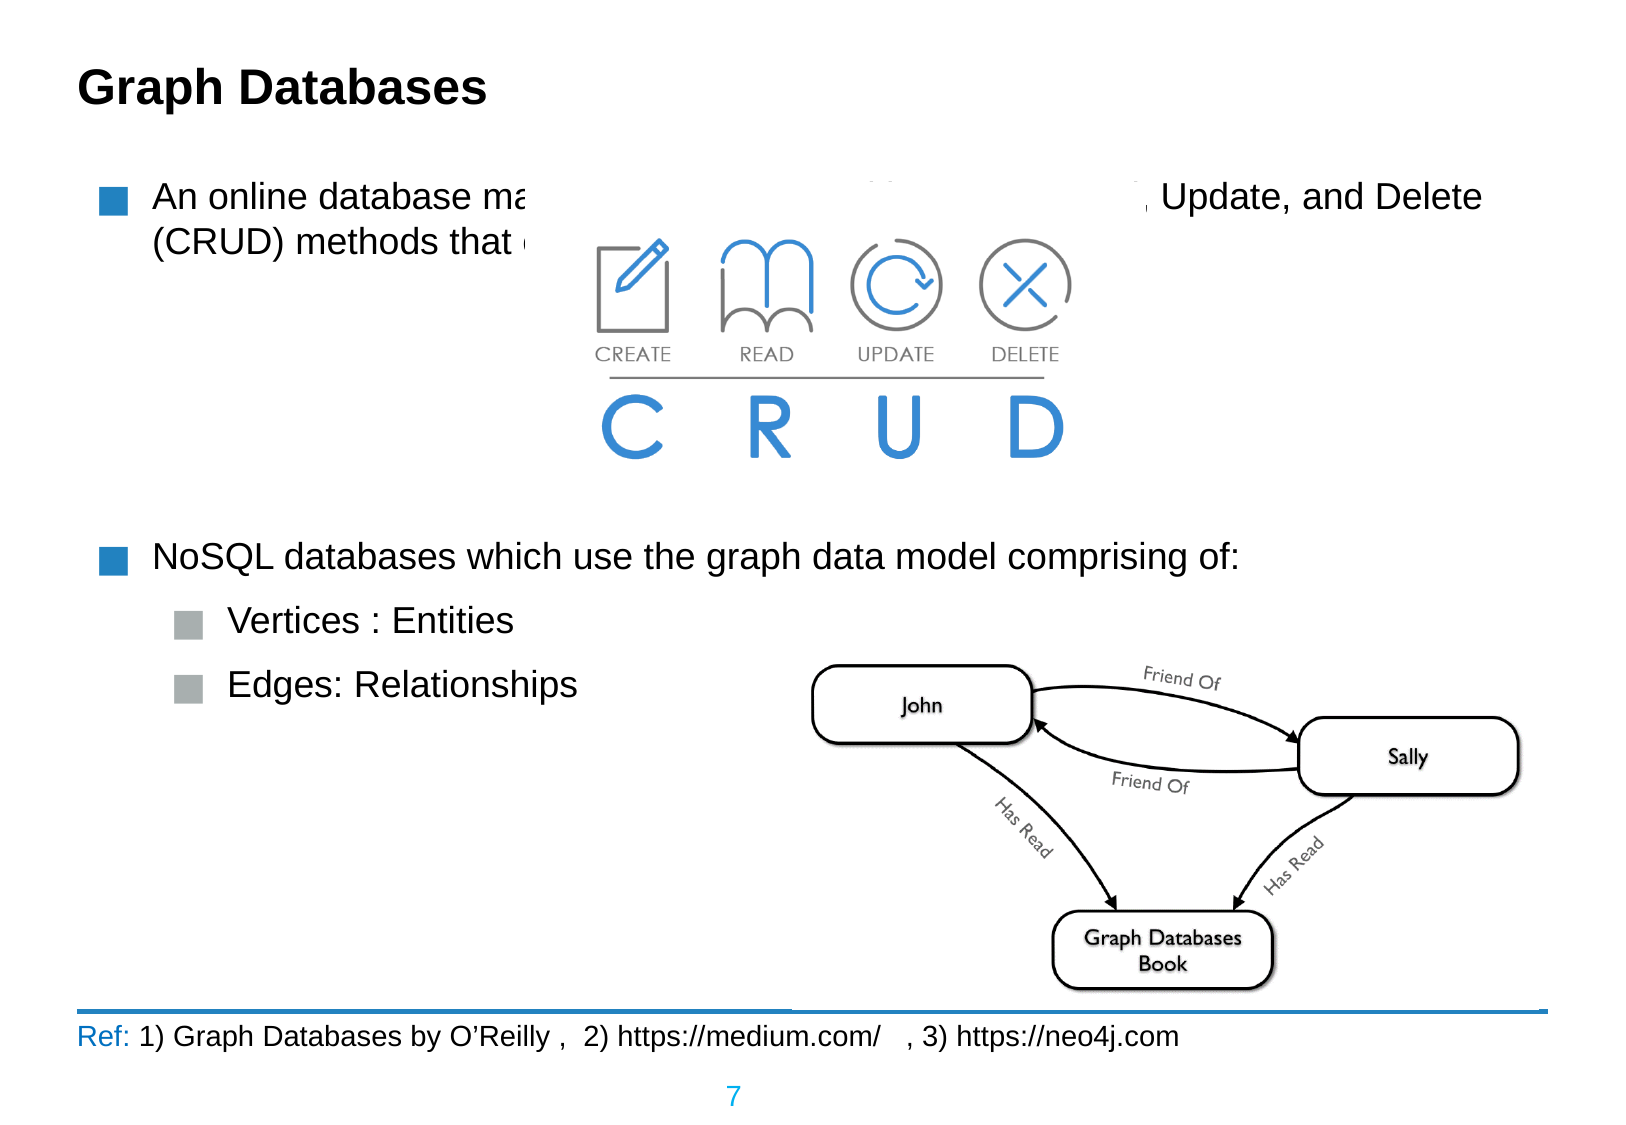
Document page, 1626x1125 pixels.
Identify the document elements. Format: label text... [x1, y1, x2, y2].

picture [525, 182, 1146, 511]
picture [791, 641, 1540, 1010]
text_box 7 [710, 1070, 874, 1120]
title Graph Databases [77, 54, 1547, 173]
list An online database management system with Create, Read, Update, and Delete (CRUD) methods that expose a graph data model. NoSQL databases which use the graph data model comprising of: Vertices : Entities Edges: Relationships [77, 173, 1545, 1000]
text_box Ref: 1) Graph Databases by O’Reilly , 2) https://medium.com/ , 3) https://neo4j.com [62, 1009, 1569, 1060]
